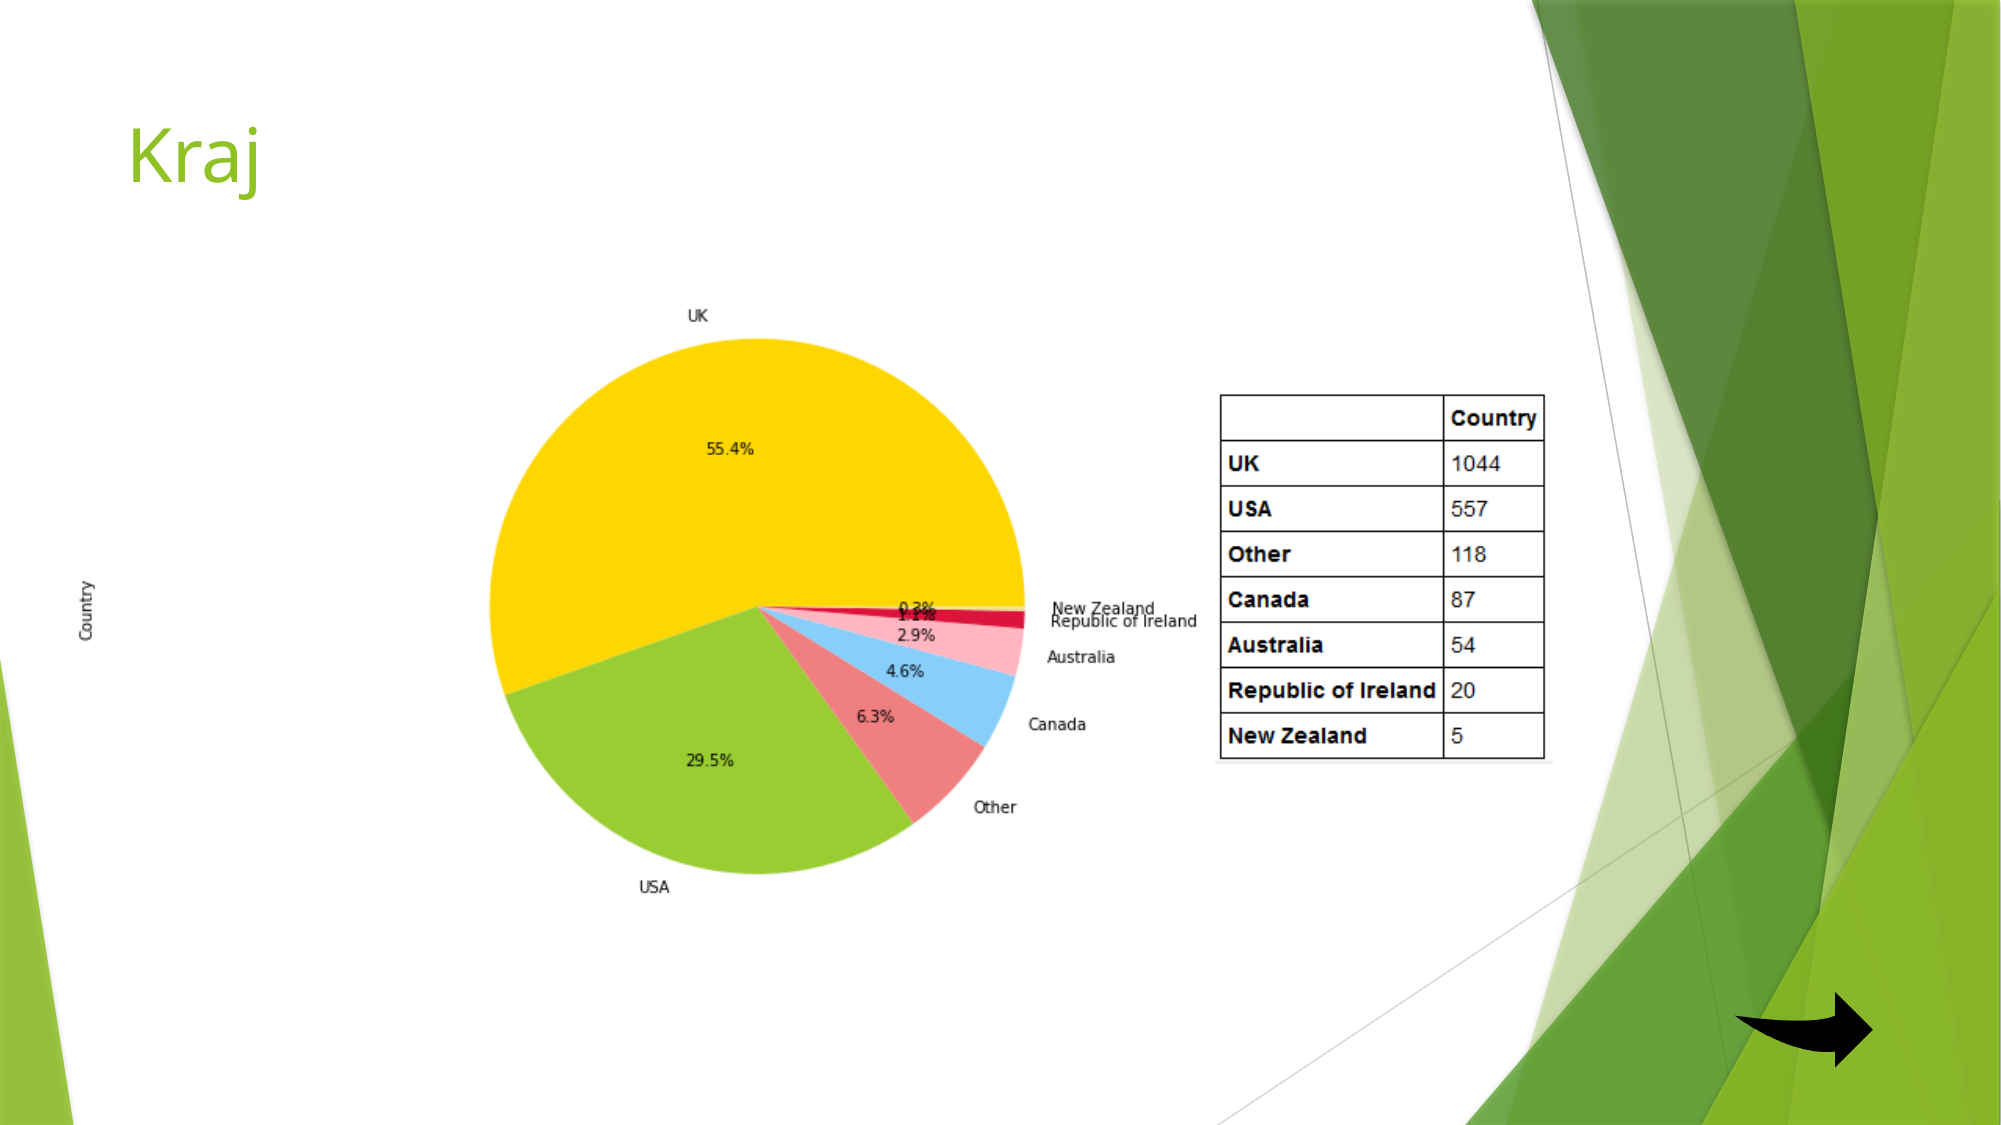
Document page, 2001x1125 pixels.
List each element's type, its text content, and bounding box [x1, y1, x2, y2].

picture [1728, 954, 1880, 1106]
picture [56, 285, 1553, 912]
title Kraj [111, 99, 1522, 317]
